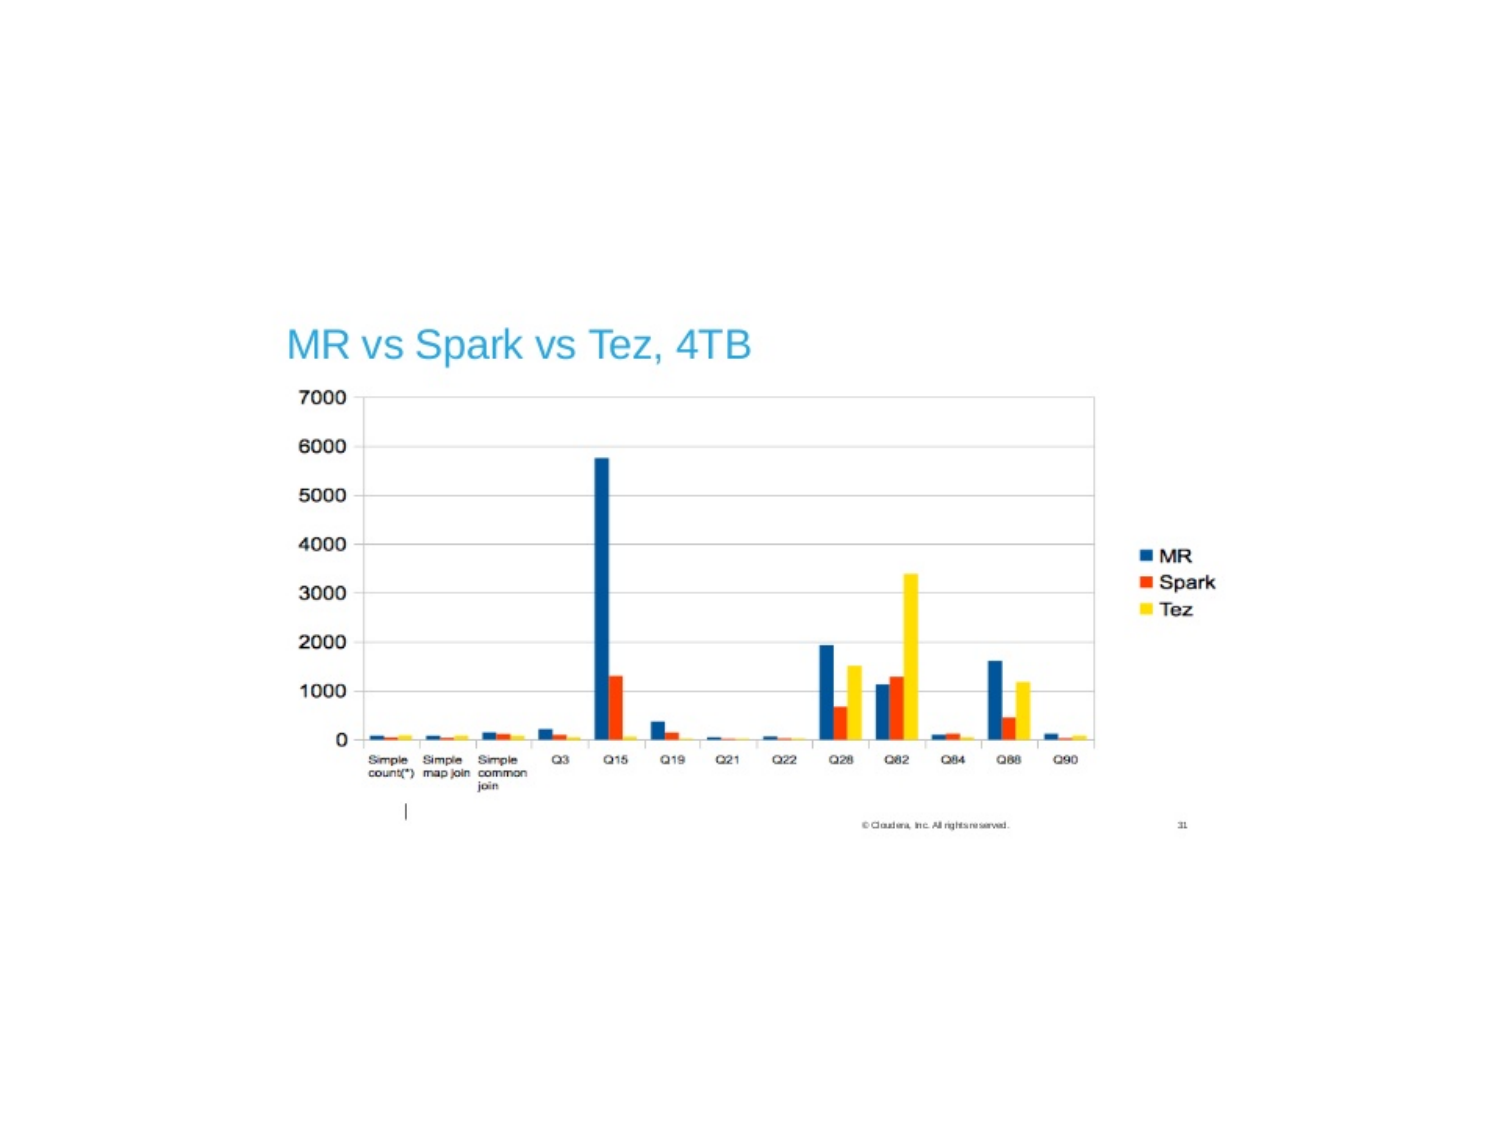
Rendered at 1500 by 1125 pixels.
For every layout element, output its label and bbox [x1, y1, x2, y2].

picture [249, 287, 1247, 849]
